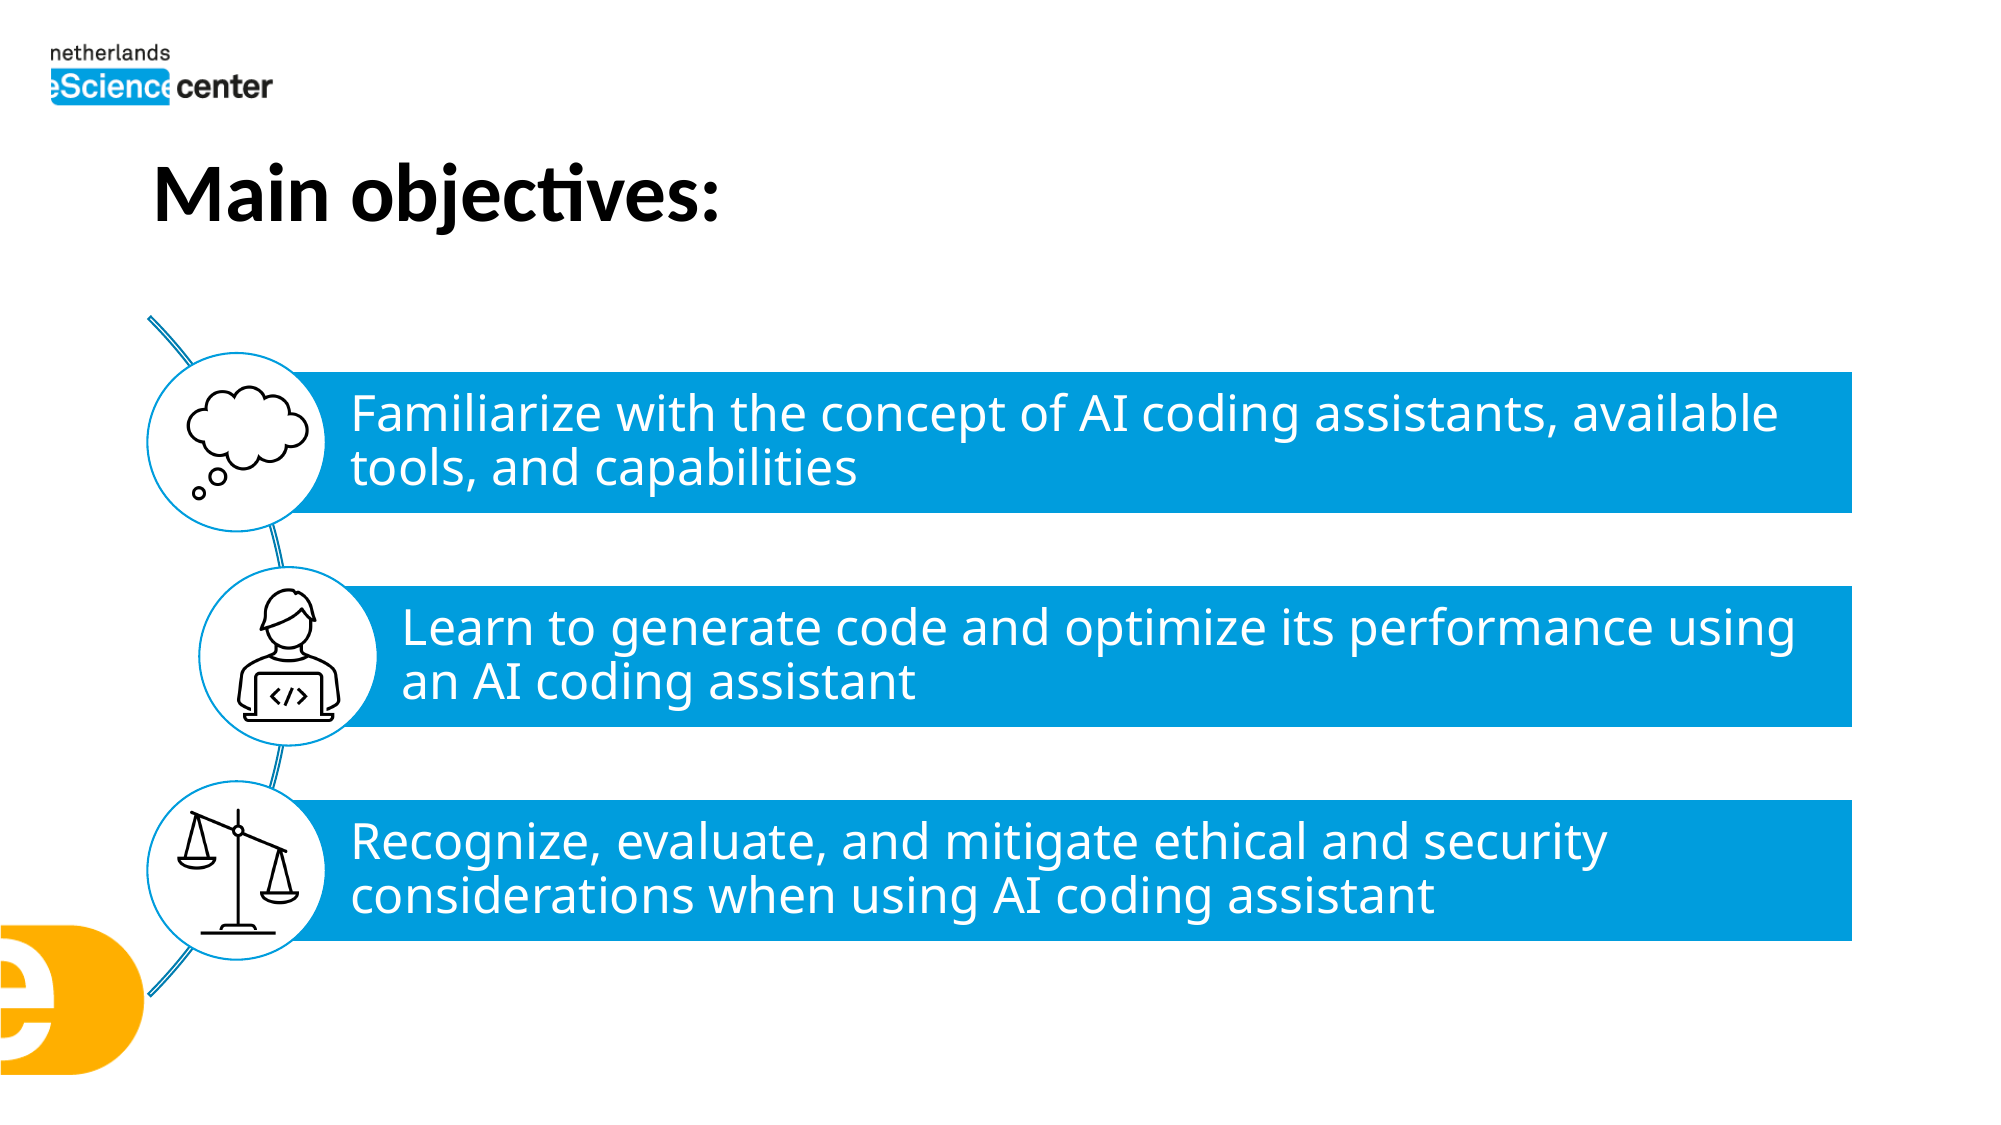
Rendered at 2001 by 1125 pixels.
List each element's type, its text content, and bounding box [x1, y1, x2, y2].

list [137, 299, 1863, 1014]
picture [0, 0, 2001, 1125]
title Main objectives: [137, 111, 1863, 278]
